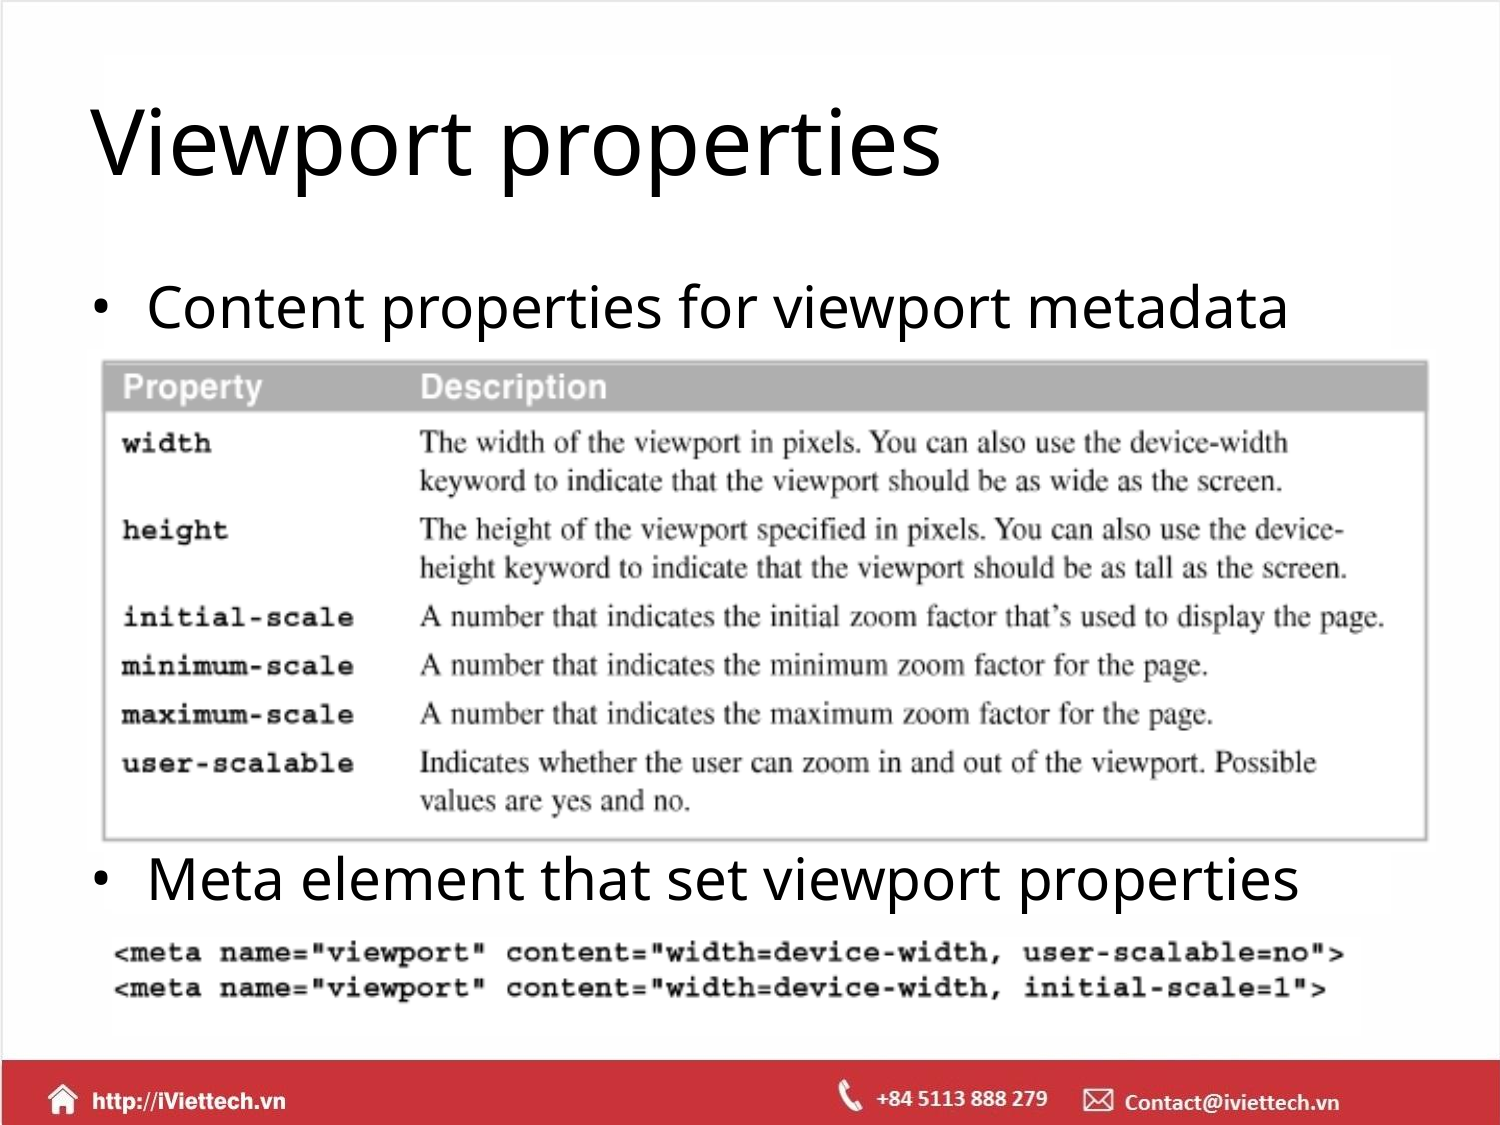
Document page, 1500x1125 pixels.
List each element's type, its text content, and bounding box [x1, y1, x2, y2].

list Content properties for viewport metadata Meta element that set viewport properties [75, 262, 1425, 1005]
picture [0, 0, 1500, 1125]
title Viewport properties [75, 45, 1425, 233]
